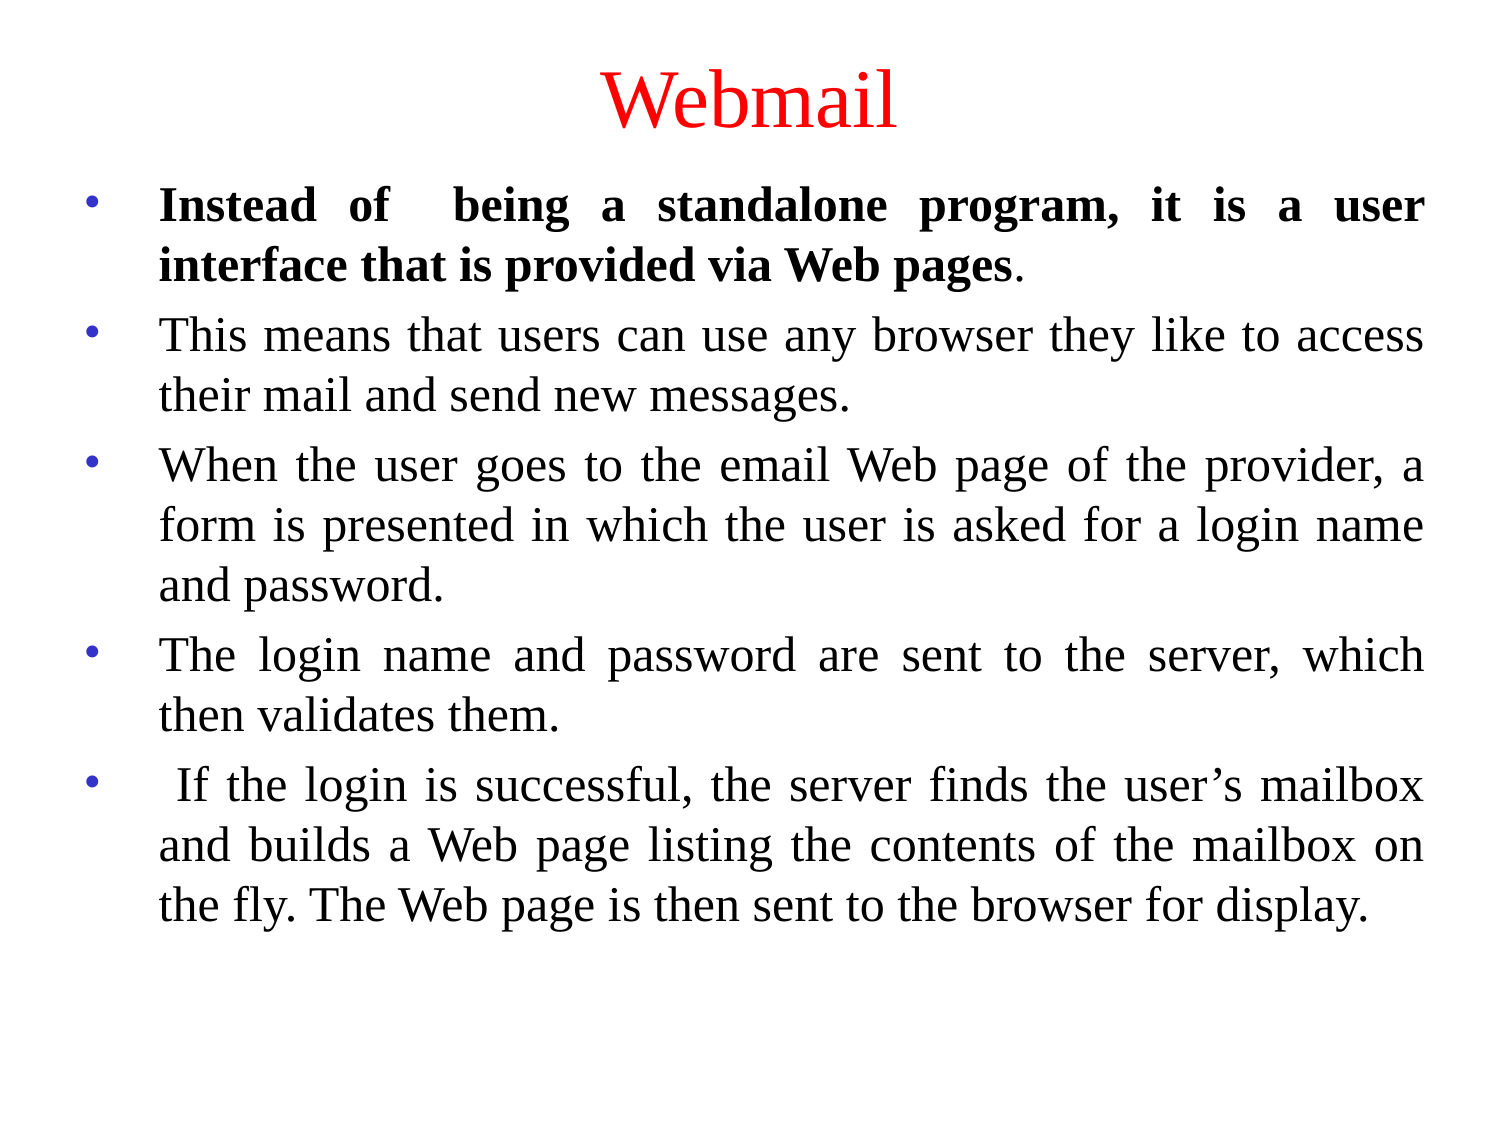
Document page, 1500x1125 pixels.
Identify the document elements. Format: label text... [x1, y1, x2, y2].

list Instead of being a standalone program, it is a user interface that is provided via Web pages. This means that users can use any browser they like to access their mail and send new messages. When the user goes to the email Web page of the provider, a form is presented in which the user is asked for a login name and password. The login name and password are sent to the server, which then validates them. If the login is successful, the server finds the user’s mailbox and builds a Web page listing the contents of the mailbox on the fly. The Web page is then sent to the browser for display. [68, 164, 1441, 1020]
title Webmail [0, 0, 1500, 188]
